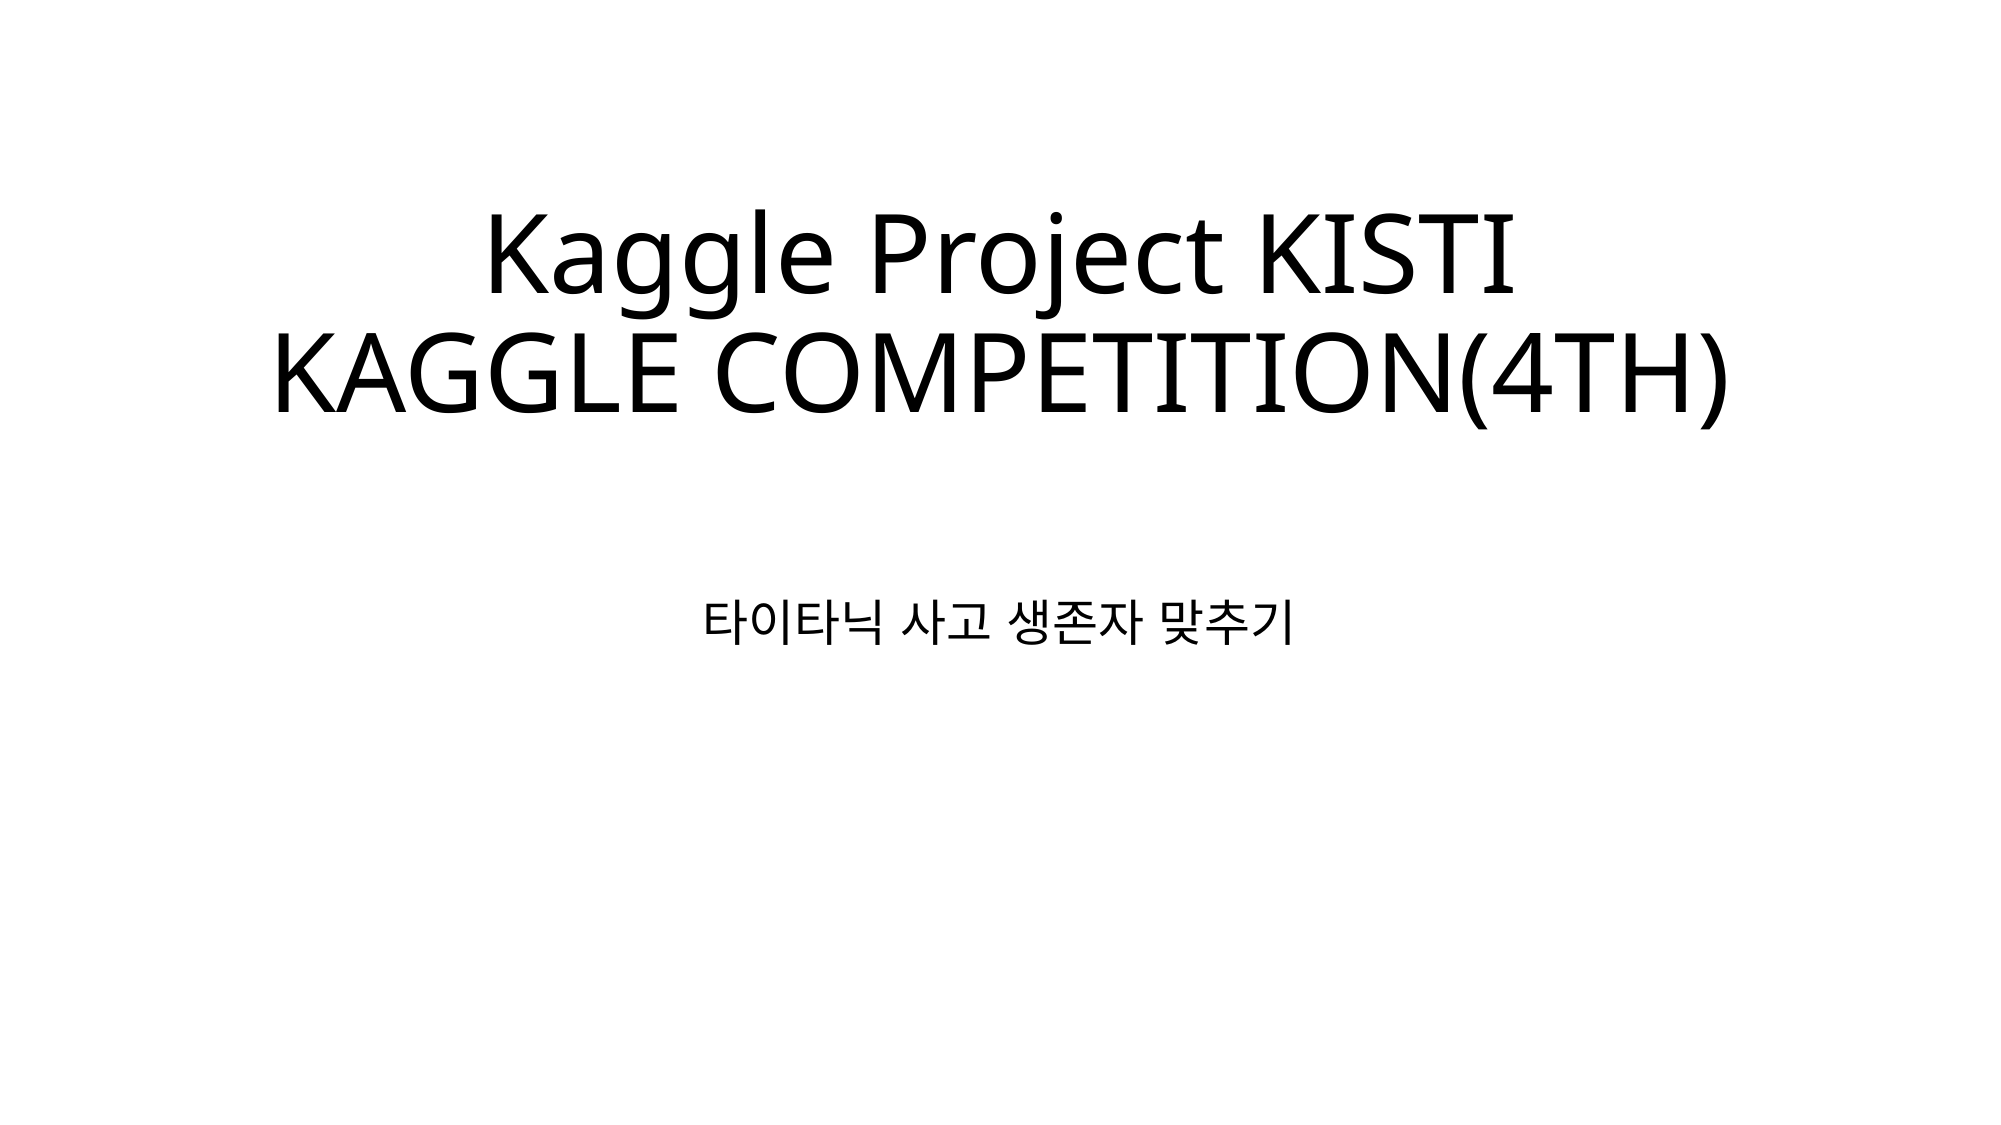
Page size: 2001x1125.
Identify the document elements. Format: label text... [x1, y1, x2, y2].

subtitle 타이타닉 사고 생존자 맞추기 [249, 590, 1750, 863]
title Kaggle Project KISTI KAGGLE COMPETITION(4TH) [249, 184, 1750, 576]
